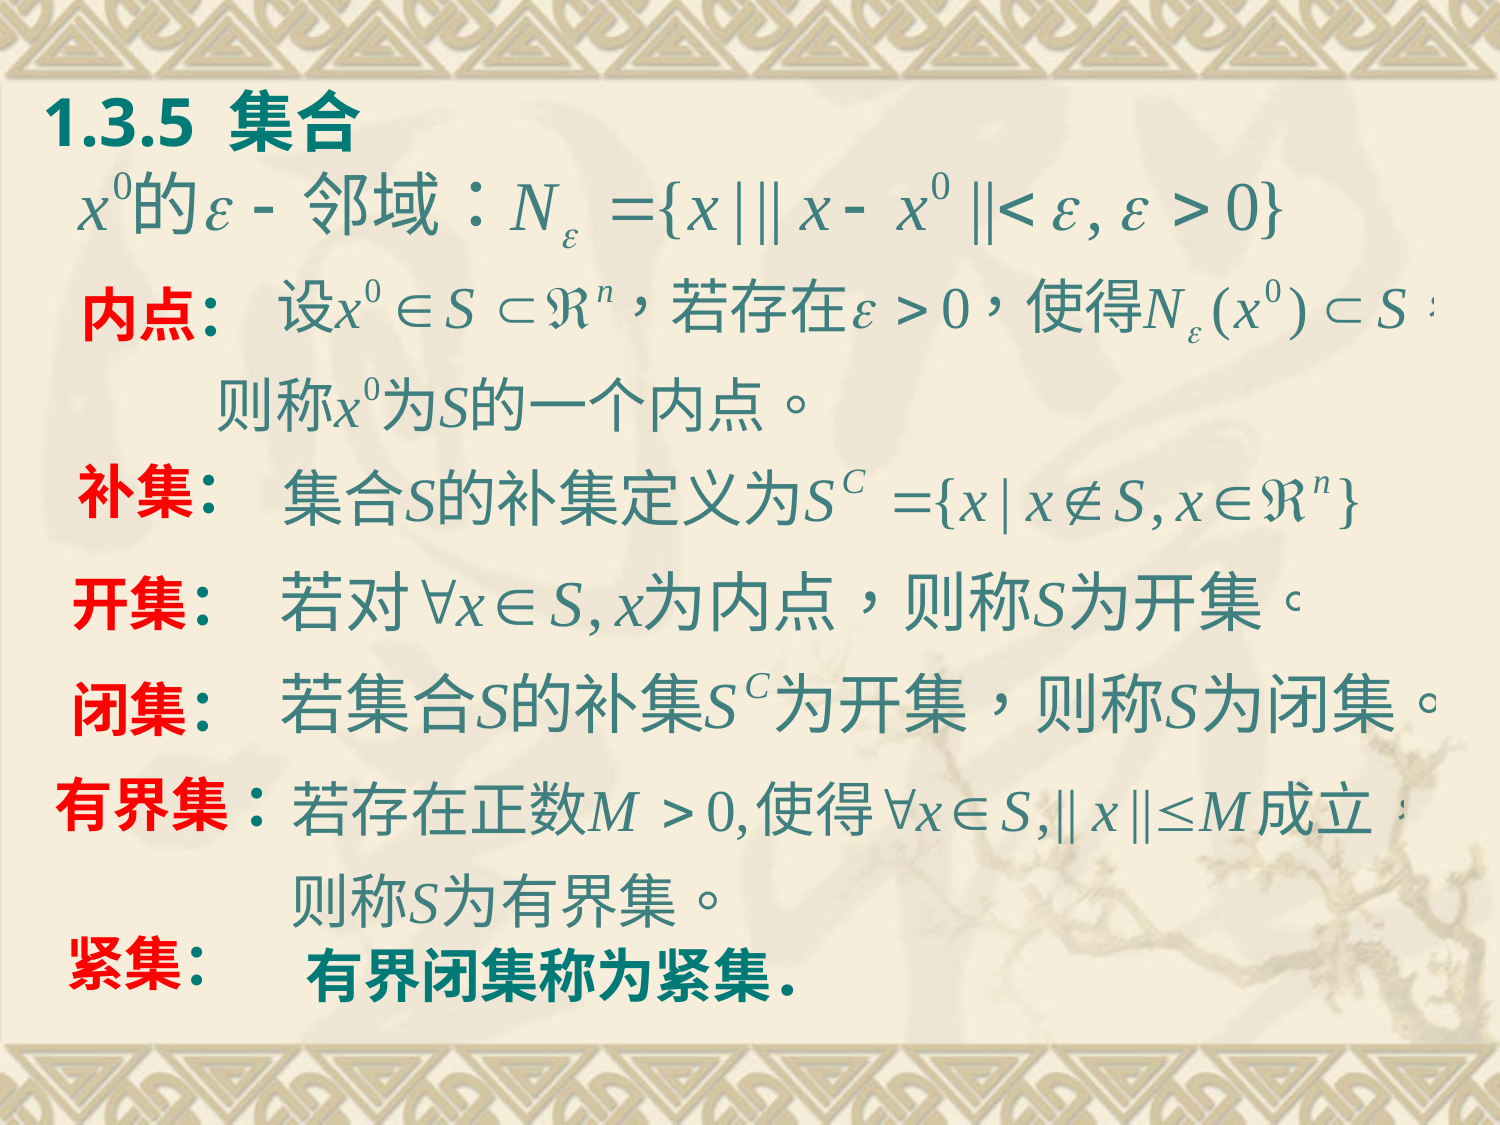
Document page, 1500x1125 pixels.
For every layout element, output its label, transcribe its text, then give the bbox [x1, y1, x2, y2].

text_box 有界闭集称为紧集． [284, 941, 851, 1010]
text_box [209, 265, 1434, 444]
picture [0, 0, 1500, 1125]
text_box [274, 454, 1368, 548]
text_box 开集： [71, 560, 261, 644]
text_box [64, 154, 1300, 266]
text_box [284, 771, 1404, 941]
text_box 补集： [59, 454, 274, 526]
text_box 紧集： [64, 921, 243, 1004]
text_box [272, 657, 1436, 750]
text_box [272, 560, 1300, 654]
text_box 闭集： [71, 667, 261, 750]
text_box 1.3.5 集合 [26, 84, 394, 155]
text_box 有界集 ： [71, 761, 285, 845]
text_box 内点： [47, 277, 209, 349]
